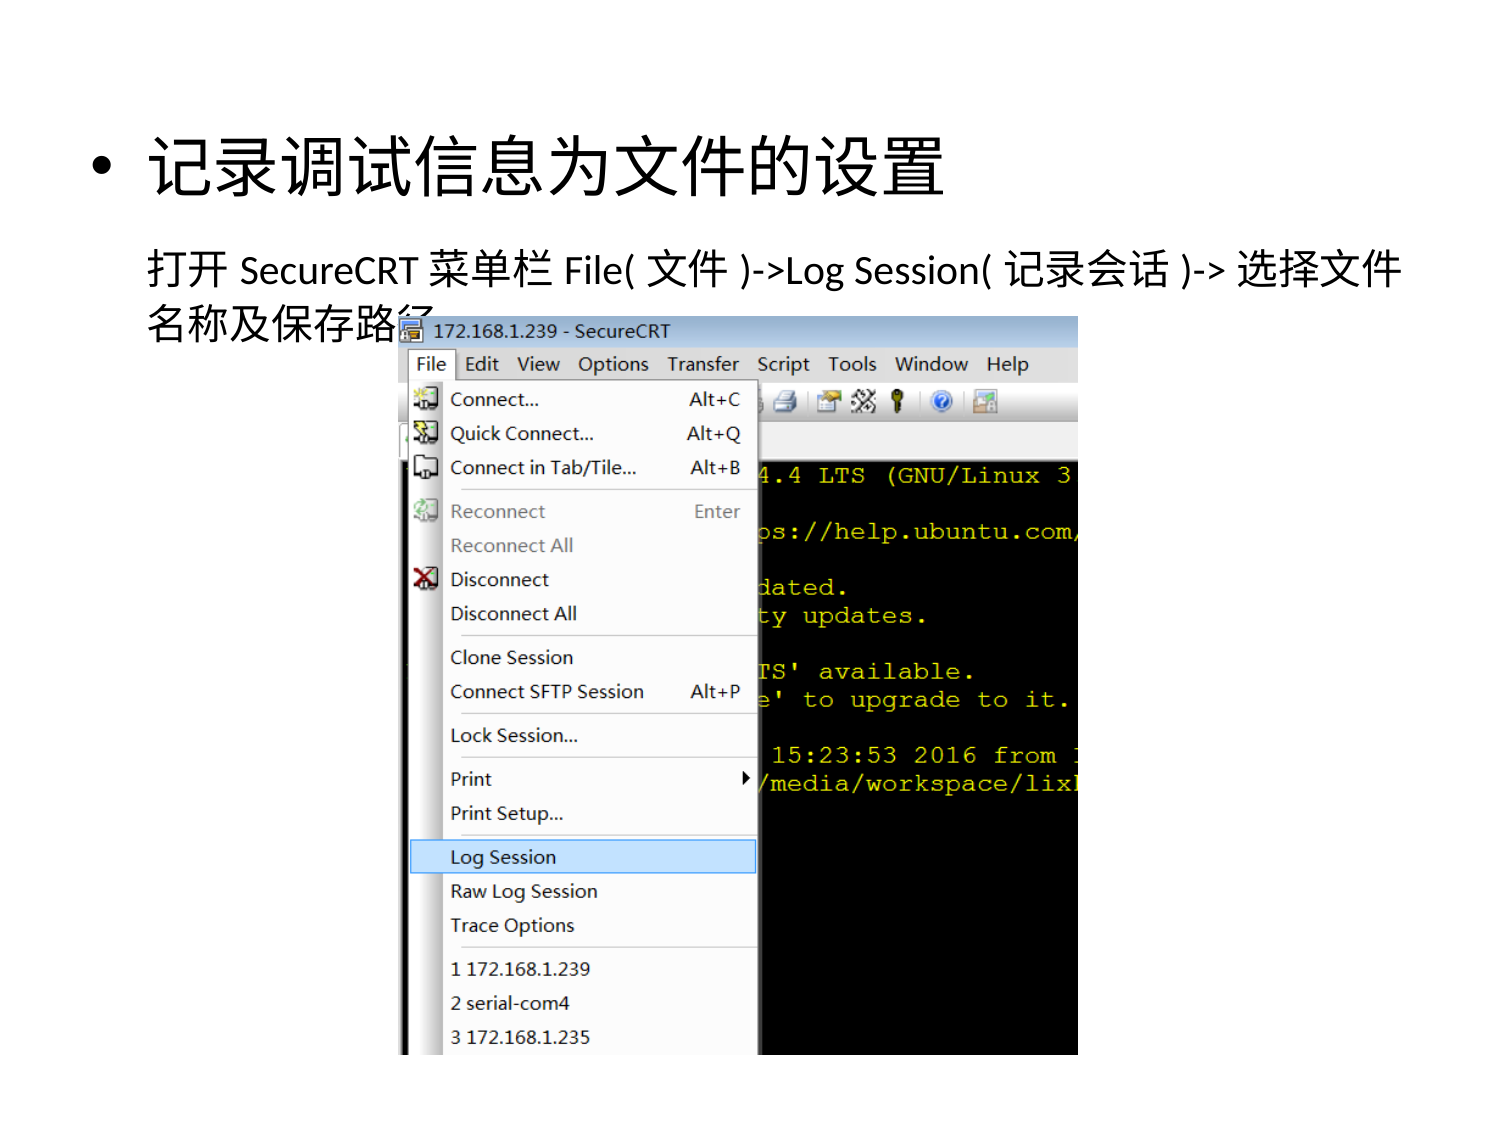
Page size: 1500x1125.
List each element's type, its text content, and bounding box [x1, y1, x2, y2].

picture [398, 316, 1078, 1055]
list 记录调试信息为文件的设置 打开SecureCRT菜单栏File(文件)->Log Session(记录会话)->选择文件名称及保存路径 [75, 117, 1425, 1005]
